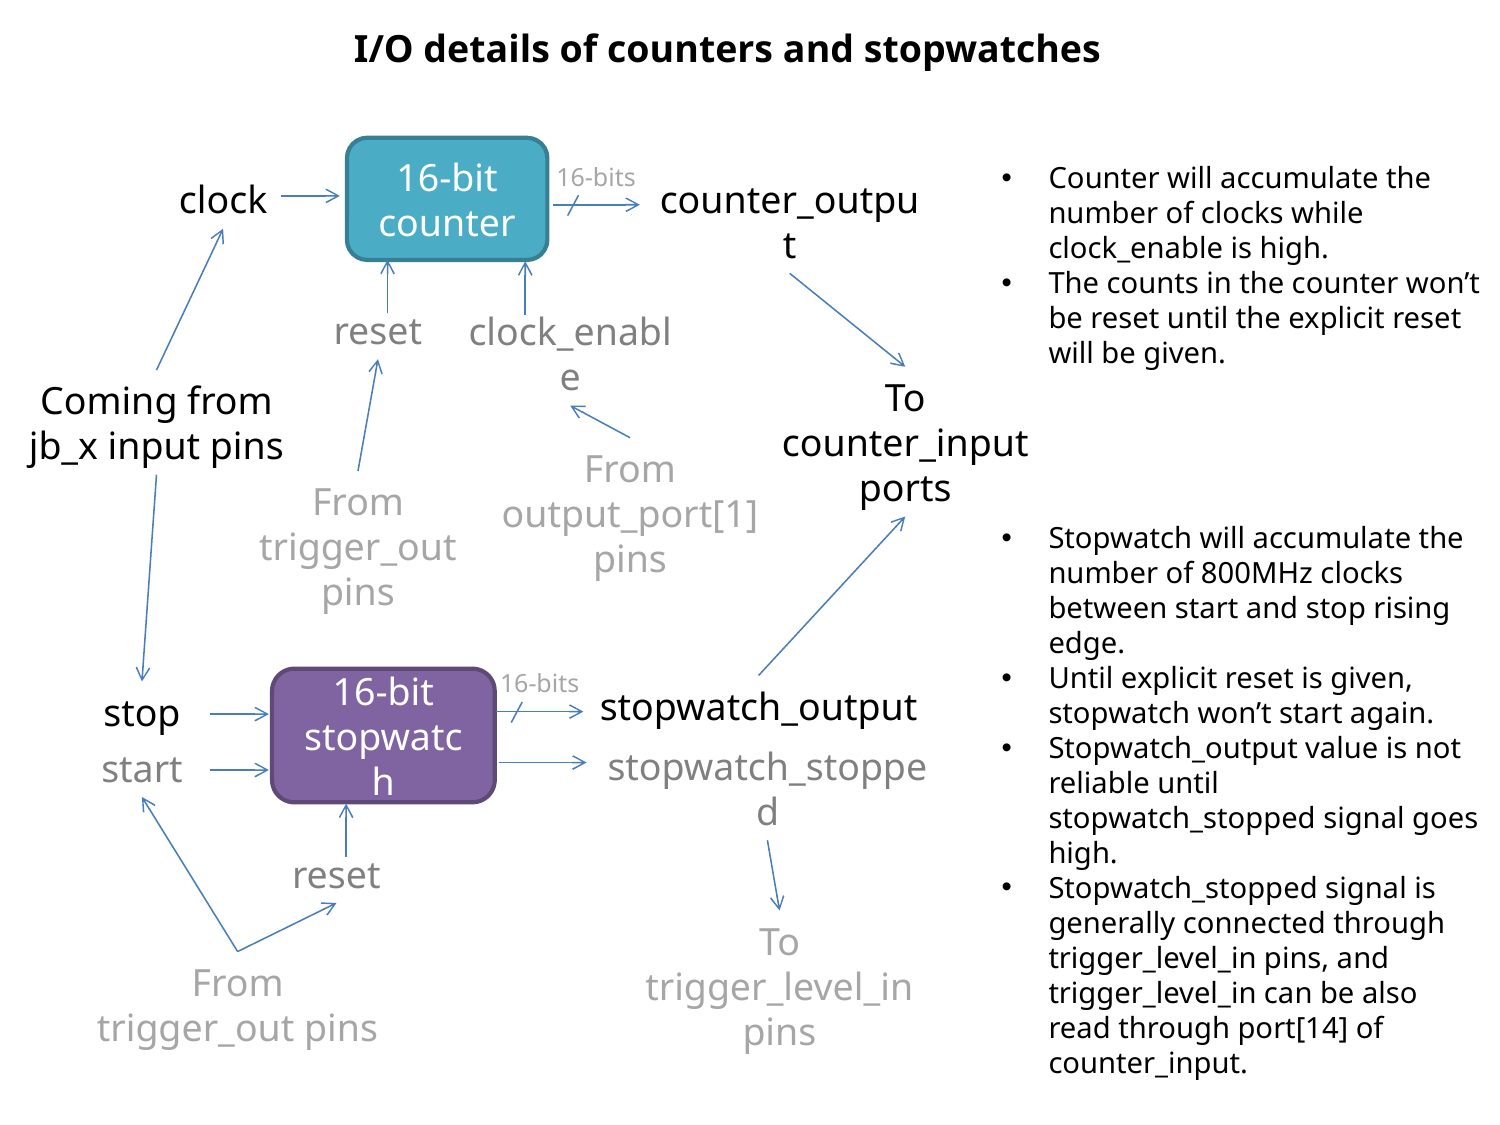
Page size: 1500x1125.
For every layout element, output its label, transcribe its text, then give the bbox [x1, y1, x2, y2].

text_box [141, 797, 238, 952]
text_box From trigger_out pins [229, 470, 487, 621]
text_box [237, 903, 337, 952]
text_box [789, 228, 906, 367]
text_box To trigger_level_in pins [628, 912, 931, 1061]
text_box I/O details of counters and stopwatches [339, 17, 1127, 78]
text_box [156, 229, 224, 371]
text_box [66, 667, 951, 904]
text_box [767, 795, 780, 911]
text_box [159, 137, 942, 362]
text_box Coming from jb_x input pins [5, 369, 308, 475]
text_box From trigger_out pins [78, 951, 397, 1057]
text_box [570, 361, 631, 438]
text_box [357, 359, 379, 472]
text_box Stopwatch will accumulate the number of 800MHz clocks between start and stop rising edge. Until explicit reset is given, stopwatch won’t start again. Stopwatch_output value is not reliable until stopwatch_stopped signal goes high. Stopwatch_stopped signal is generally connected through trigger_level_in pins, and trigger_level_in can be also read through port[14] of counter_input. [986, 512, 1500, 1087]
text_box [758, 517, 906, 676]
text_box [141, 475, 157, 682]
text_box To counter_input ports [753, 366, 1057, 517]
text_box From output_port[1] pins [482, 437, 757, 588]
text_box Counter will accumulate the number of clocks while clock_enable is high. The counts in the counter won’t be reset until the explicit reset will be given. [986, 152, 1500, 377]
